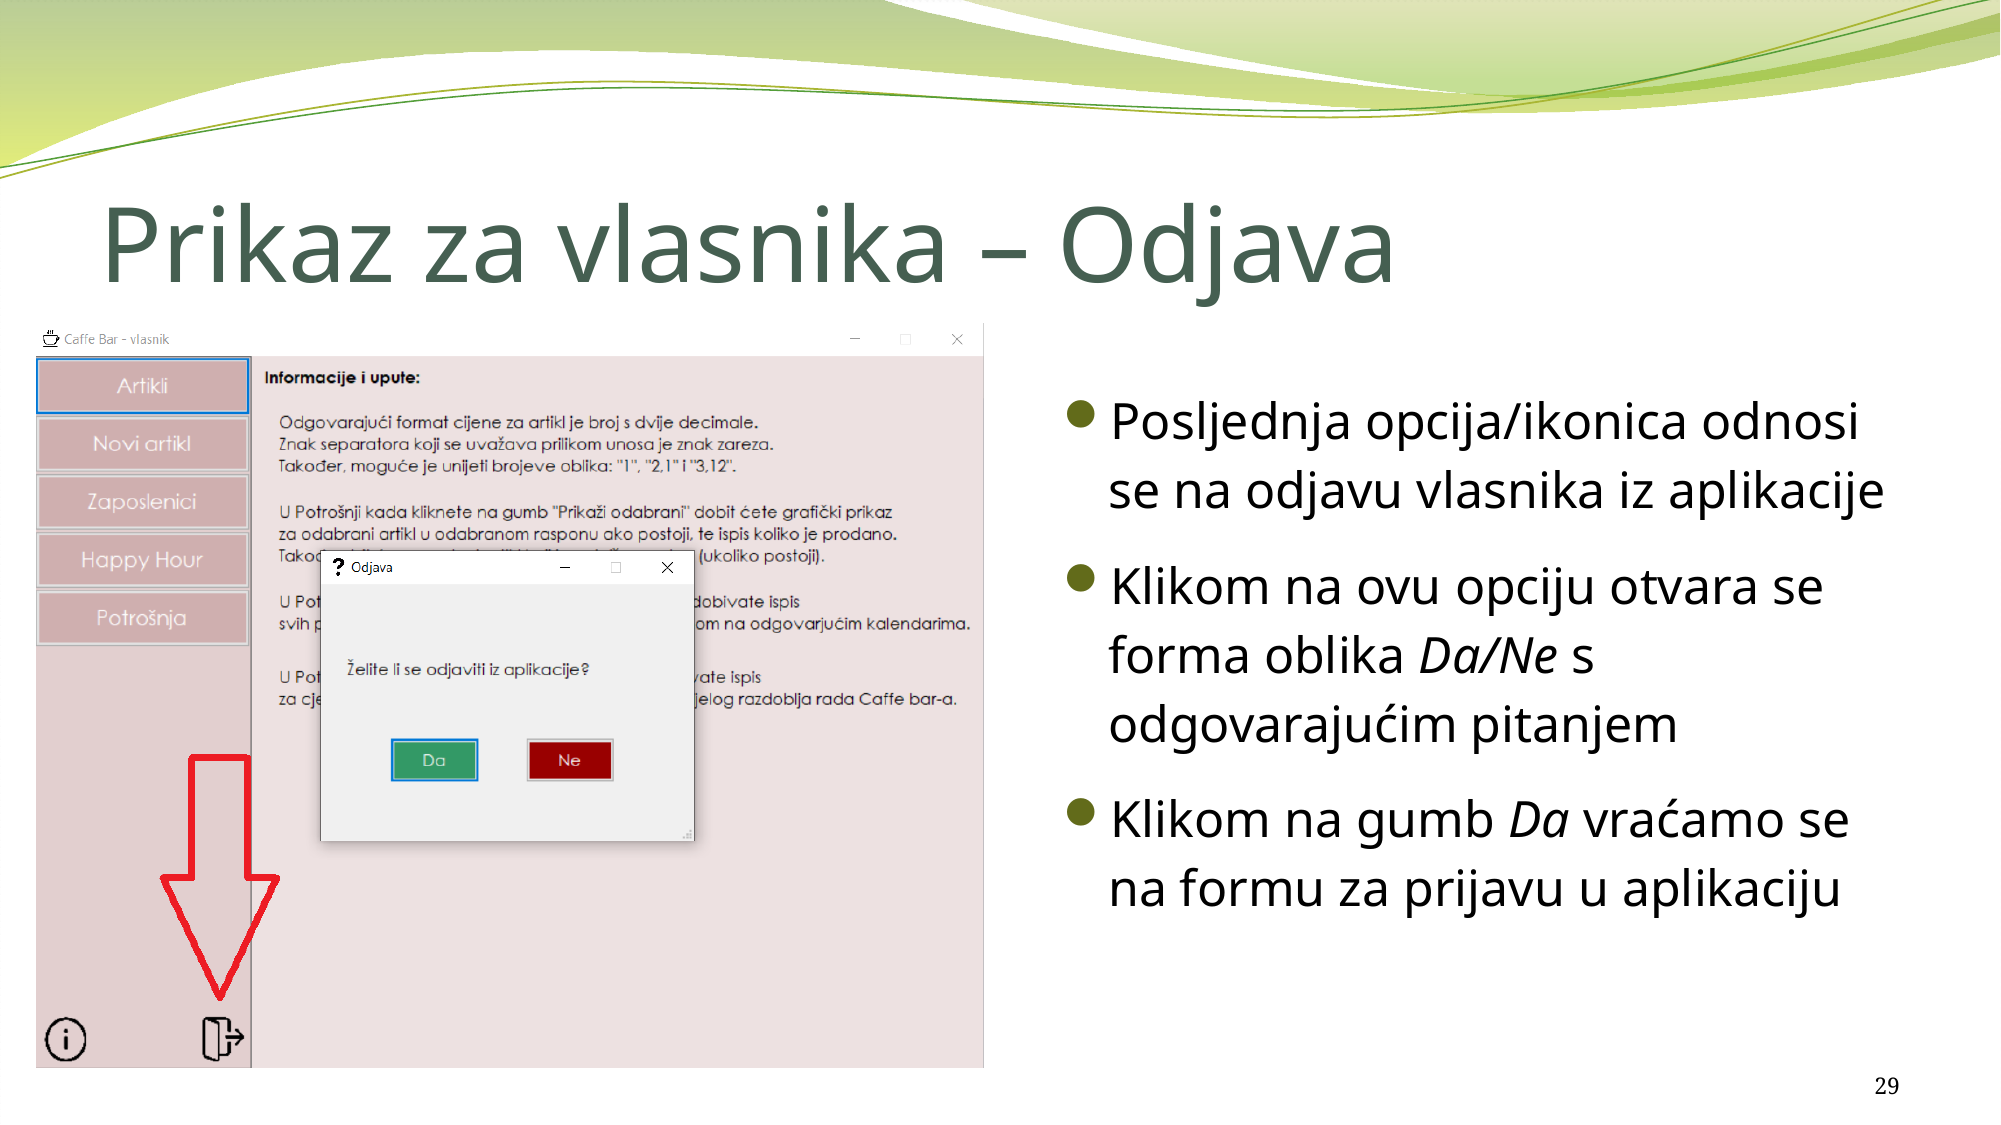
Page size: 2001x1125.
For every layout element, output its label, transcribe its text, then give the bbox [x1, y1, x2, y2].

slide_number 29 [1733, 1042, 1900, 1103]
list Posljednja opcija/ikonica odnosi se na odjavu vlasnika iz aplikacije Klikom na ovu opciju otvara se forma oblika Da/Ne s odgovarajućim pitanjem Klikom na gumb Da vraćamo se na formu za prijavu u aplikaciju [1048, 373, 1932, 1068]
title Prikaz za vlasnika – Odjava [99, 115, 1900, 303]
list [36, 323, 984, 1068]
